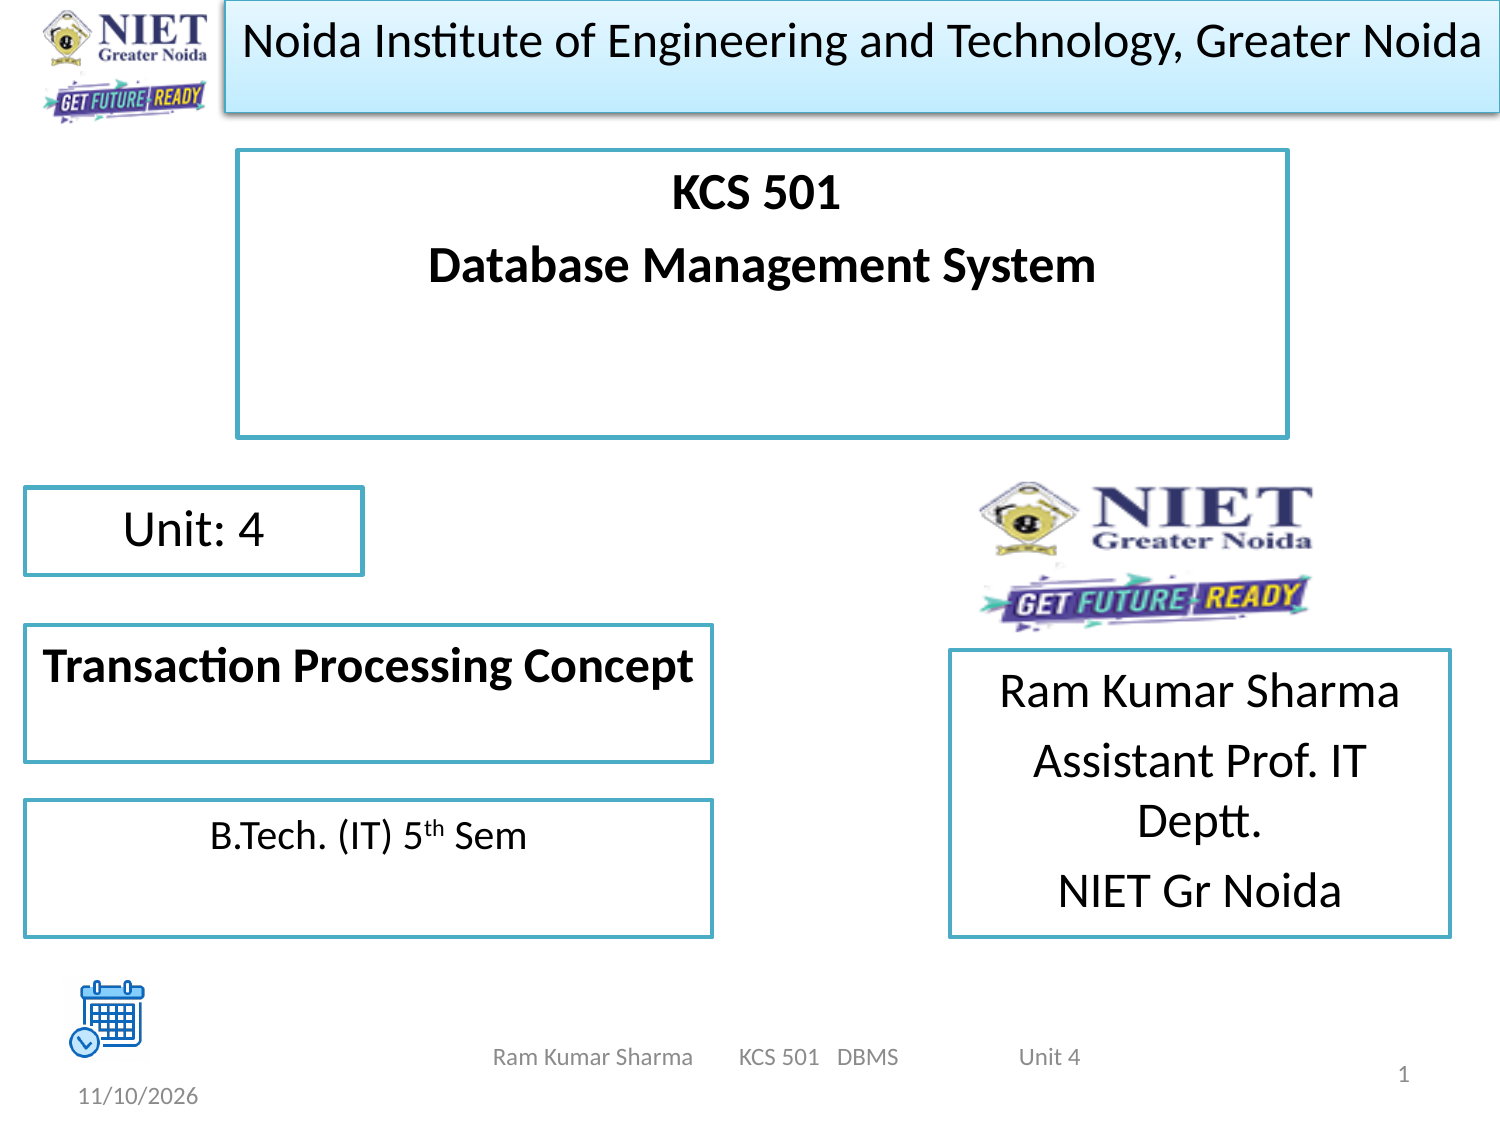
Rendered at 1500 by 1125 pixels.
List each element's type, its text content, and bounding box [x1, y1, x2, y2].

text_box Ram Kumar Sharma Assistant Prof. IT Deptt. NIET Gr Noida [948, 648, 1452, 939]
subtitle KCS 501 Database Management System [235, 148, 1290, 440]
picture [903, 467, 1389, 646]
picture [62, 974, 151, 1063]
text_box Unit: 4 [23, 485, 365, 577]
picture [5, 0, 244, 134]
footer Ram Kumar Sharma KCS 501 DBMS Unit 4 [375, 1025, 1200, 1085]
text_box B.Tech. (IT) 5th Sem [23, 798, 714, 939]
slide_number 1 [1074, 1042, 1425, 1103]
text_box Transaction Processing Concept [23, 623, 714, 764]
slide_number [62, 1065, 413, 1125]
title Noida Institute of Engineering and Technology, Greater Noida [224, 0, 1500, 113]
